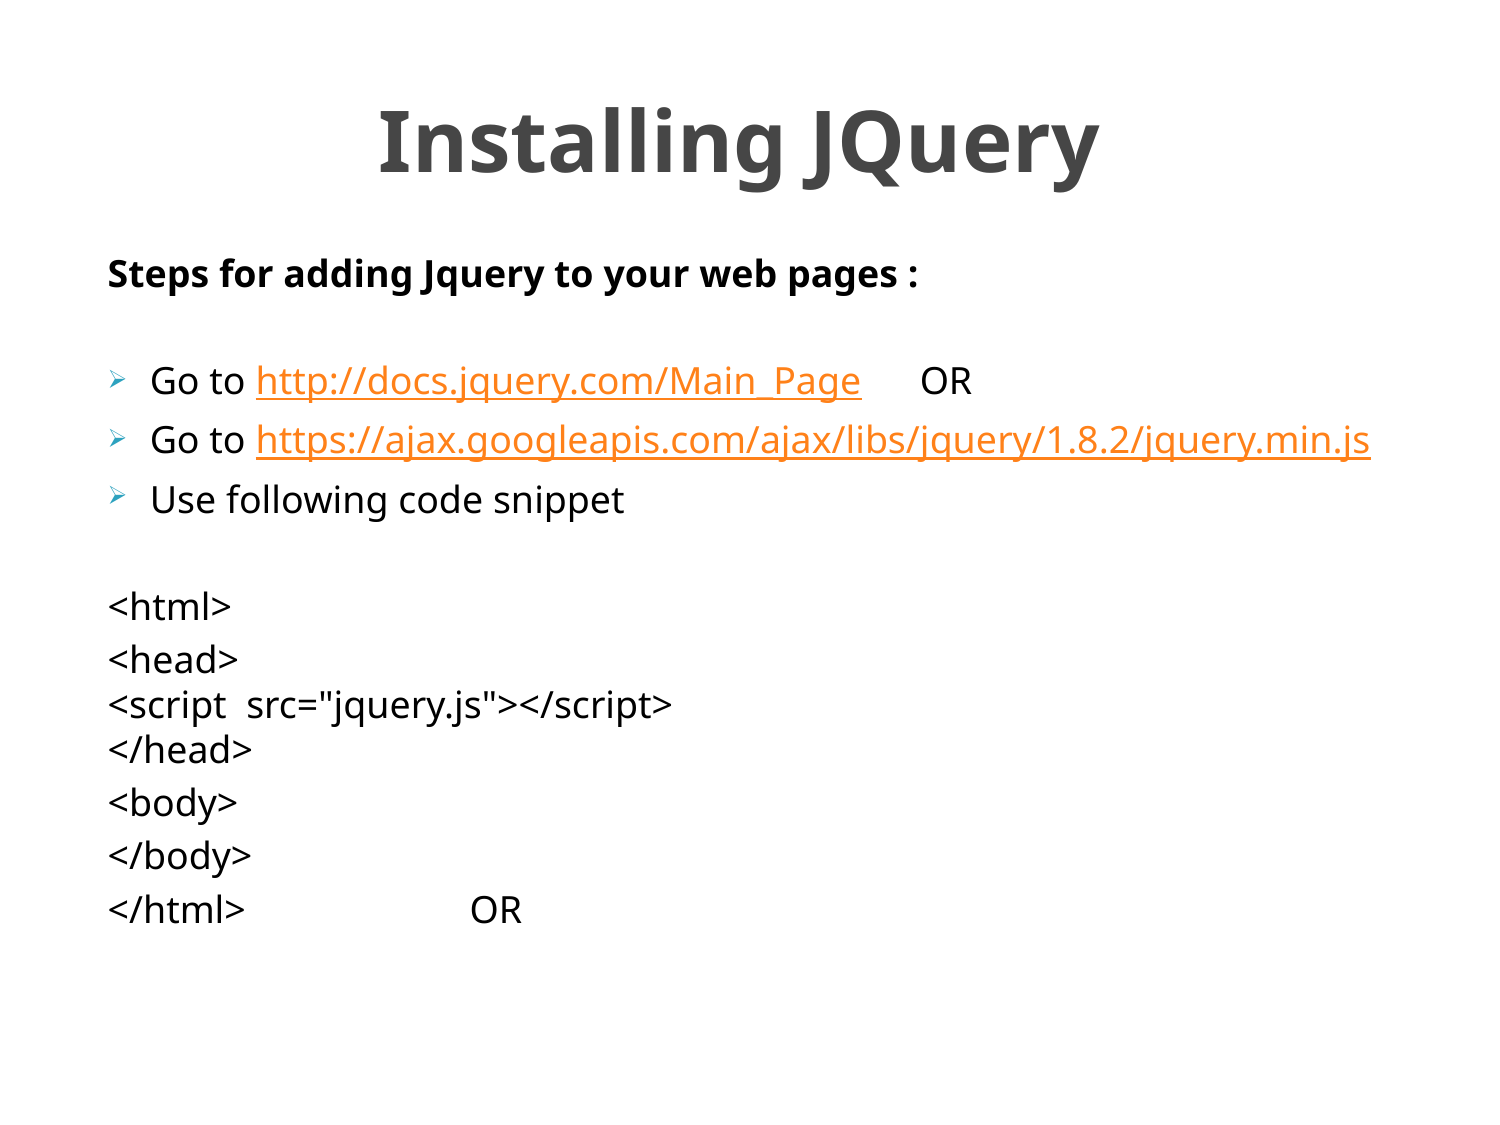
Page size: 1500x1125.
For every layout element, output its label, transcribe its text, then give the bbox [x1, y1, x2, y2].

title Installing JQuery [75, 45, 1425, 233]
list Steps for adding Jquery to your web pages : Go to http://docs.jquery.com/Main_Page OR Go to https://ajax.googleapis.com/ajax/libs/jquery/1.8.2/jquery.min.js Use following code snippet <html> <head> <script src="jquery.js"></script> </head> <body> </body> </html> OR [75, 243, 1425, 986]
